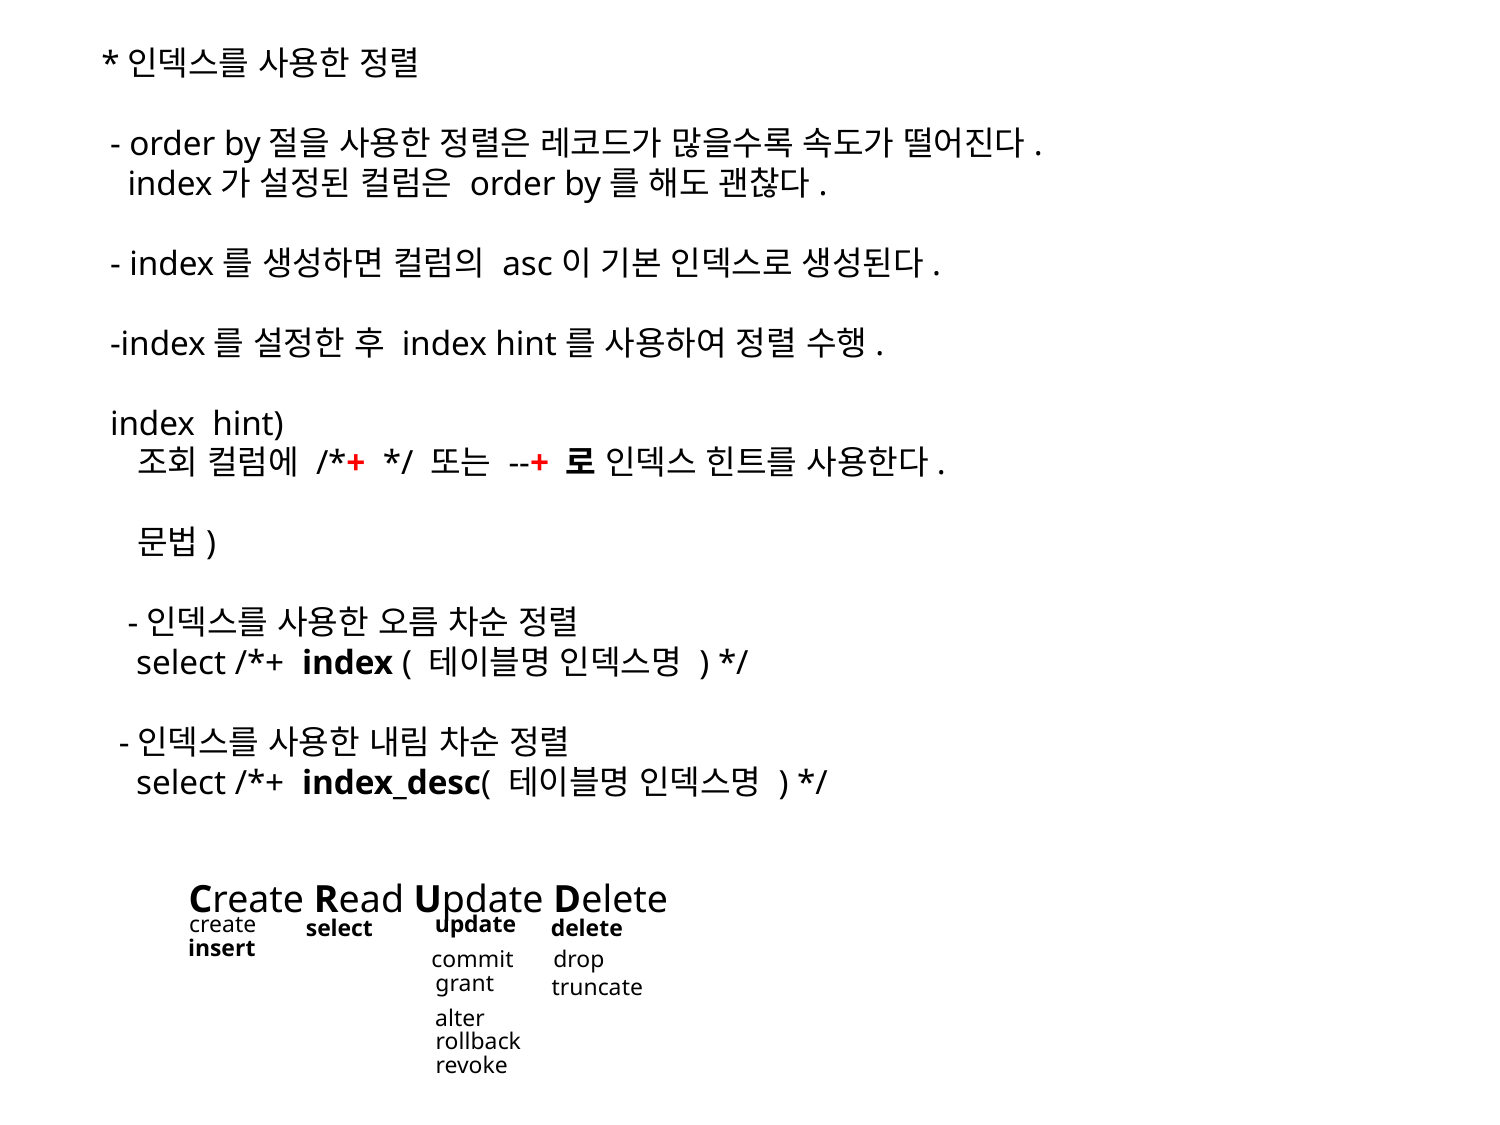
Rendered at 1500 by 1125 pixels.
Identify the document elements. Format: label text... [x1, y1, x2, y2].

text_box truncate [536, 964, 658, 1008]
text_box select [291, 927, 388, 949]
text_box rollback [420, 1019, 536, 1062]
text_box insert [173, 927, 271, 968]
text_box drop [538, 949, 620, 980]
text_box commit [416, 937, 529, 980]
text_box alter [420, 996, 500, 1019]
text_box *인덱스를 사용한 정렬 - order by절을 사용한 정렬은 레코드가 많을수록 속도가 떨어진다. index가 설정된 컬럼은 order by를 해도 괜찮다. - index를 생성하면 컬럼의 asc이 기본 인덱스로 생성된다. -index를 설정한 후 index hint를 사용하여 정렬 수행. index hint) 조회 컬럼에 /*+ */ 또는 --+ 로 인덱스 힌트를 사용한다. 문법) -인덱스를 사용한 오름 차순 정렬 select /*+ index ( 테이블명 인덱스명 ) */ -인덱스를 사용한 내림 차순 정렬 select /*+ index_desc( 테이블명 인덱스명 ) */ [86, 35, 1058, 809]
text_box grant [420, 980, 509, 1004]
text_box delete [535, 927, 638, 949]
text_box update [420, 927, 532, 945]
text_box Create Read Update Delete [173, 867, 683, 927]
text_box revoke [420, 1062, 523, 1086]
